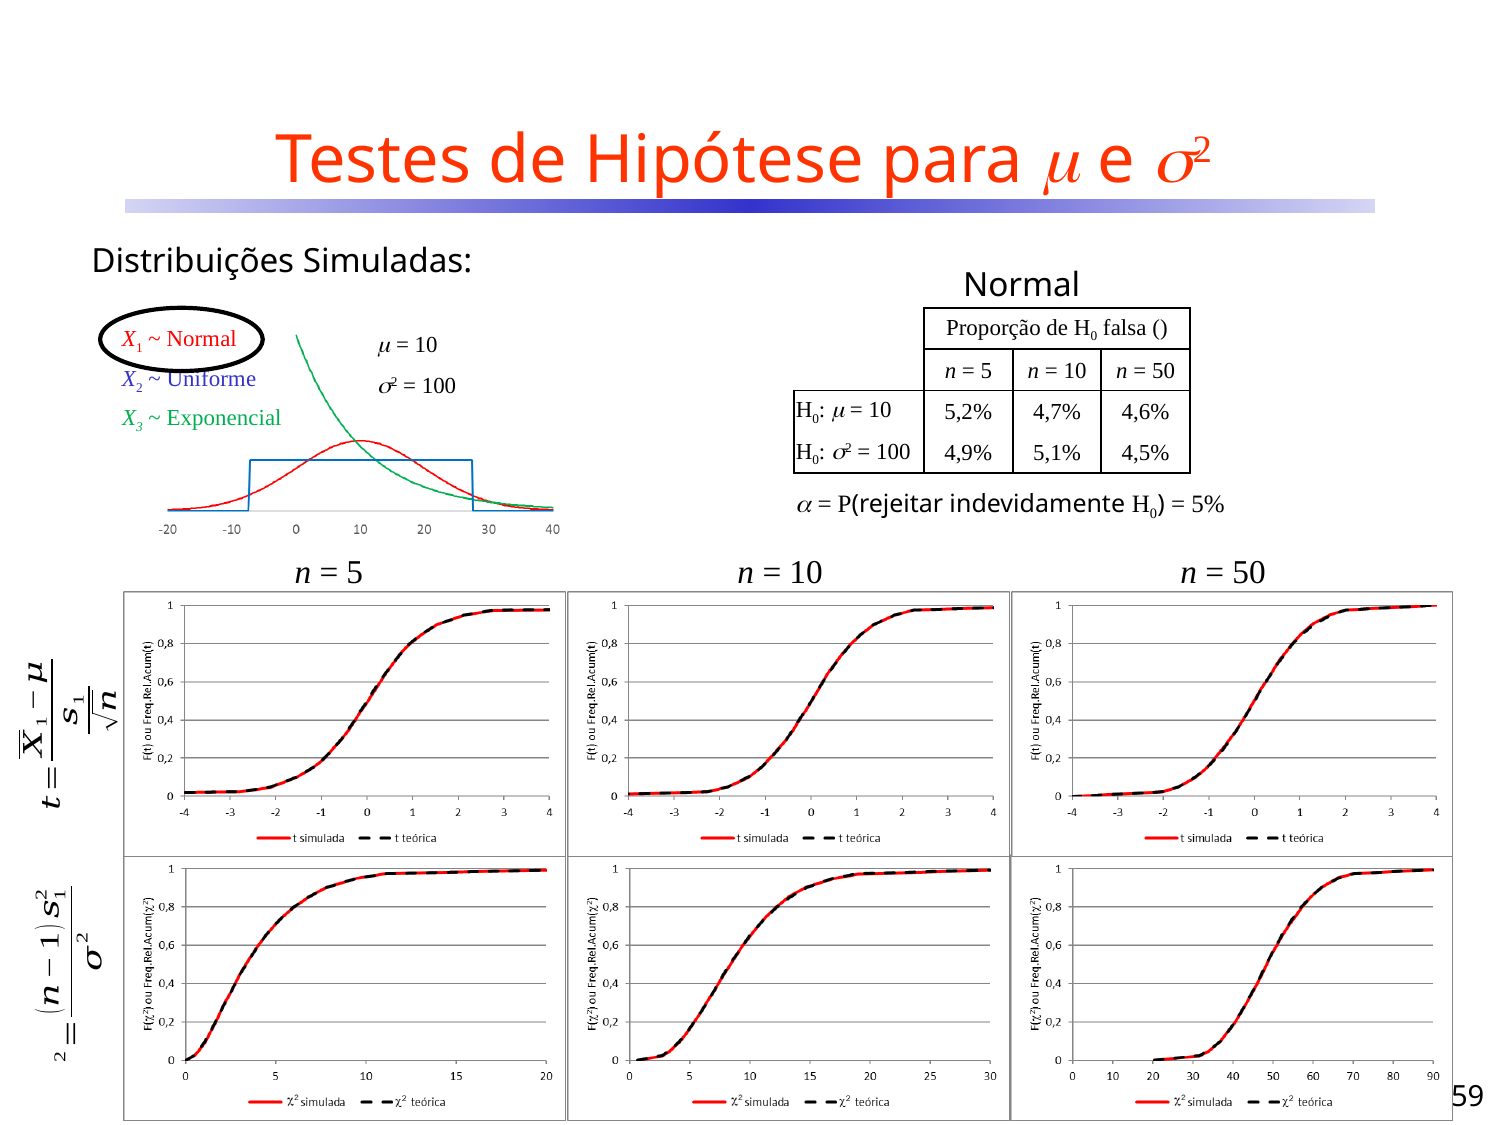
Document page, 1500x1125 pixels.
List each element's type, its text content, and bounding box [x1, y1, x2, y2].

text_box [17, 542, 1453, 858]
text_box Distribuições Simuladas: [76, 231, 1435, 287]
text_box Normal [948, 255, 1151, 310]
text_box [30, 865, 1453, 1121]
title Testes de Hipótese para  e 2 [49, 99, 1438, 213]
text_box  = P(rejeitar indevidamente H0) = 5% [780, 479, 1277, 529]
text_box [106, 287, 573, 540]
slide_number 59 [1456, 1049, 1500, 1125]
